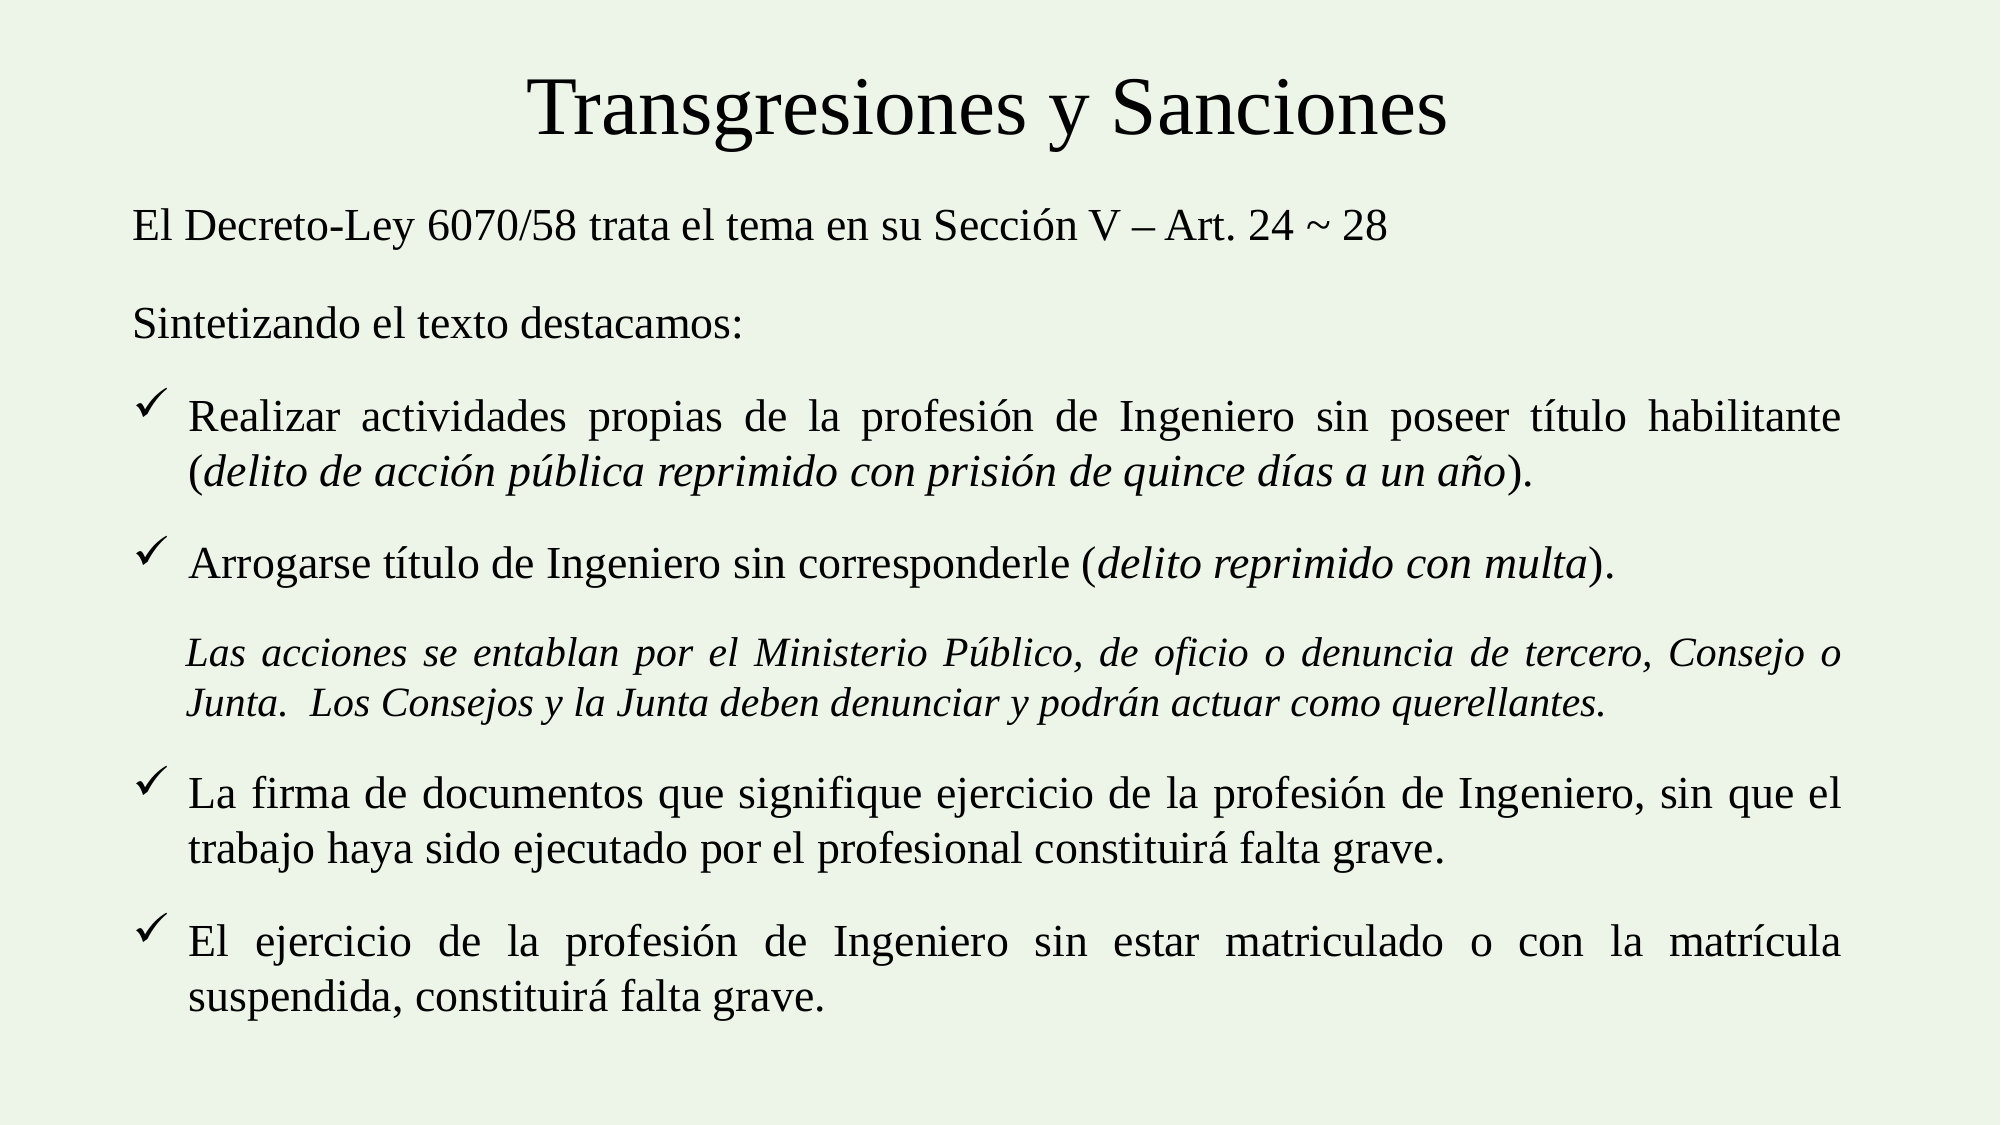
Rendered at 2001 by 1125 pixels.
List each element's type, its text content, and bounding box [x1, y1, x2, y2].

text_box El Decreto-Ley 6070/58 trata el tema en su Sección V – Art. 24 ~ 28 [117, 187, 1858, 258]
text_box Sintetizando el texto destacamos: Realizar actividades propias de la profesión de Ingeniero sin poseer título habilitante (delito de acción pública reprimido con prisión de quince días a un año). Arrogarse título de Ingeniero sin corresponderle (delito reprimido con multa). Las acciones se entablan por el Ministerio Público, de oficio o denuncia de tercero, Consejo o Junta. Los Consejos y la Junta deben denunciar y podrán actuar como querellantes. La firma de documentos que signifique ejercicio de la profesión de Ingeniero, sin que el trabajo haya sido ejecutado por el profesional constituirá falta grave. El ejercicio de la profesión de Ingeniero sin estar matriculado o con la matrícula suspendida, constituirá falta grave. [117, 285, 1858, 1028]
text_box Transgresiones y Sanciones [487, 43, 1488, 159]
